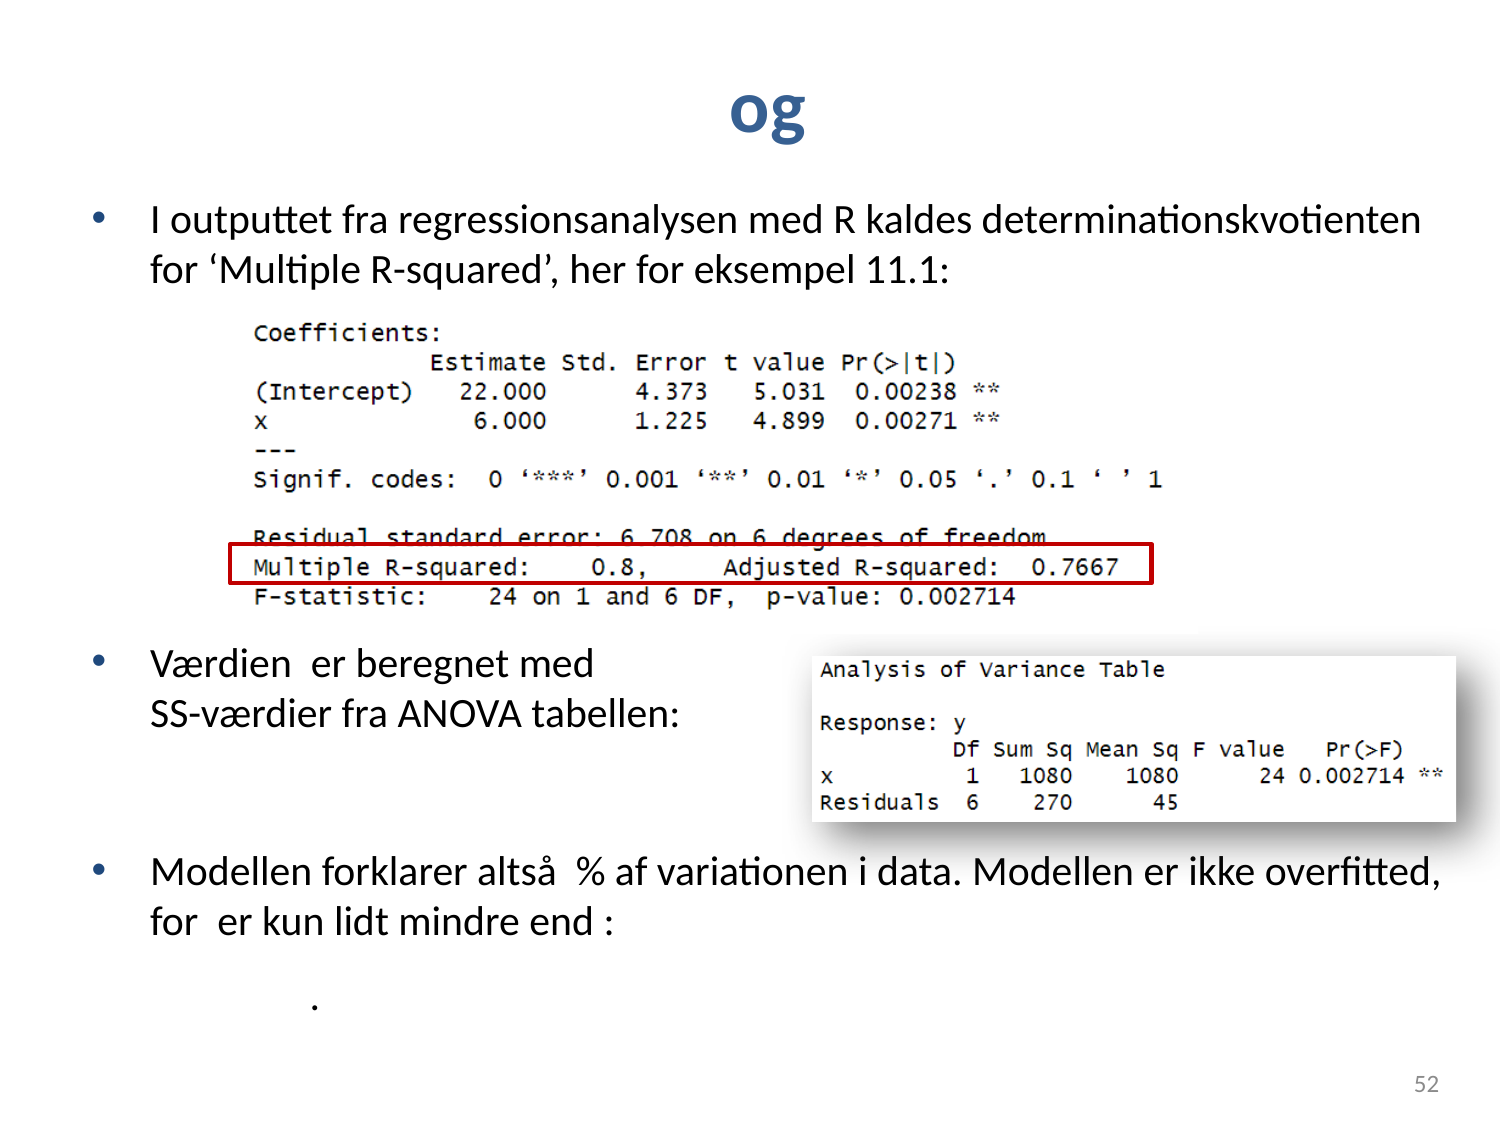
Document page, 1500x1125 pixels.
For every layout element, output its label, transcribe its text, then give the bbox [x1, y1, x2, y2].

picture [253, 311, 1199, 634]
text_box [228, 542, 248, 585]
picture [811, 656, 1457, 822]
slide_number 52 [1104, 1058, 1455, 1107]
